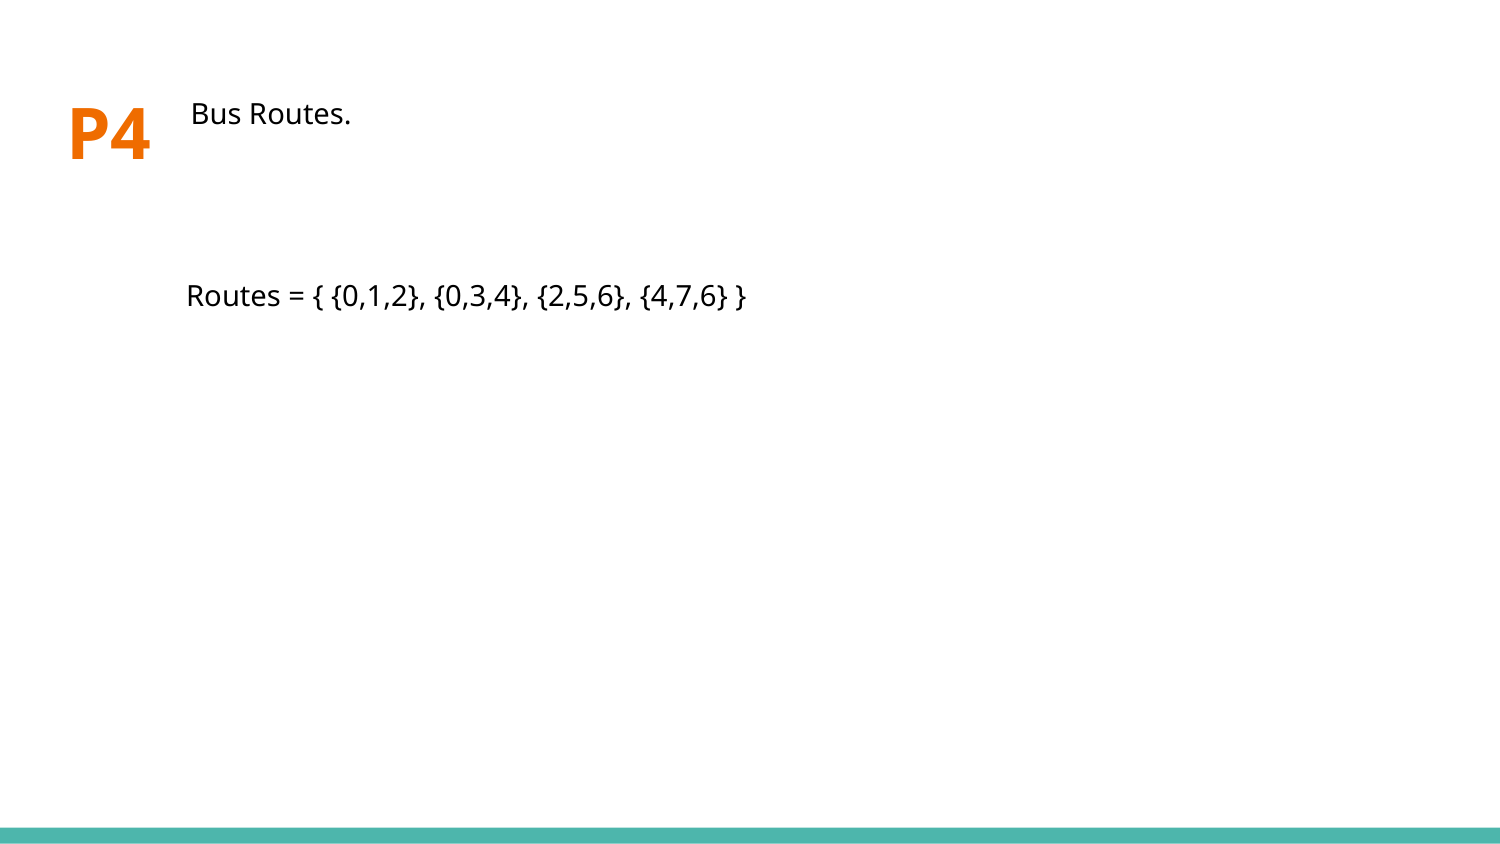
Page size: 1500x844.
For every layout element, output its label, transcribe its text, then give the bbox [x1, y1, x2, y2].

title P4 [51, 72, 1449, 189]
text_box Routes = { {0,1,2}, {0,3,4}, {2,5,6}, {4,7,6} } [170, 262, 1399, 328]
text_box Bus Routes. [175, 80, 1457, 146]
